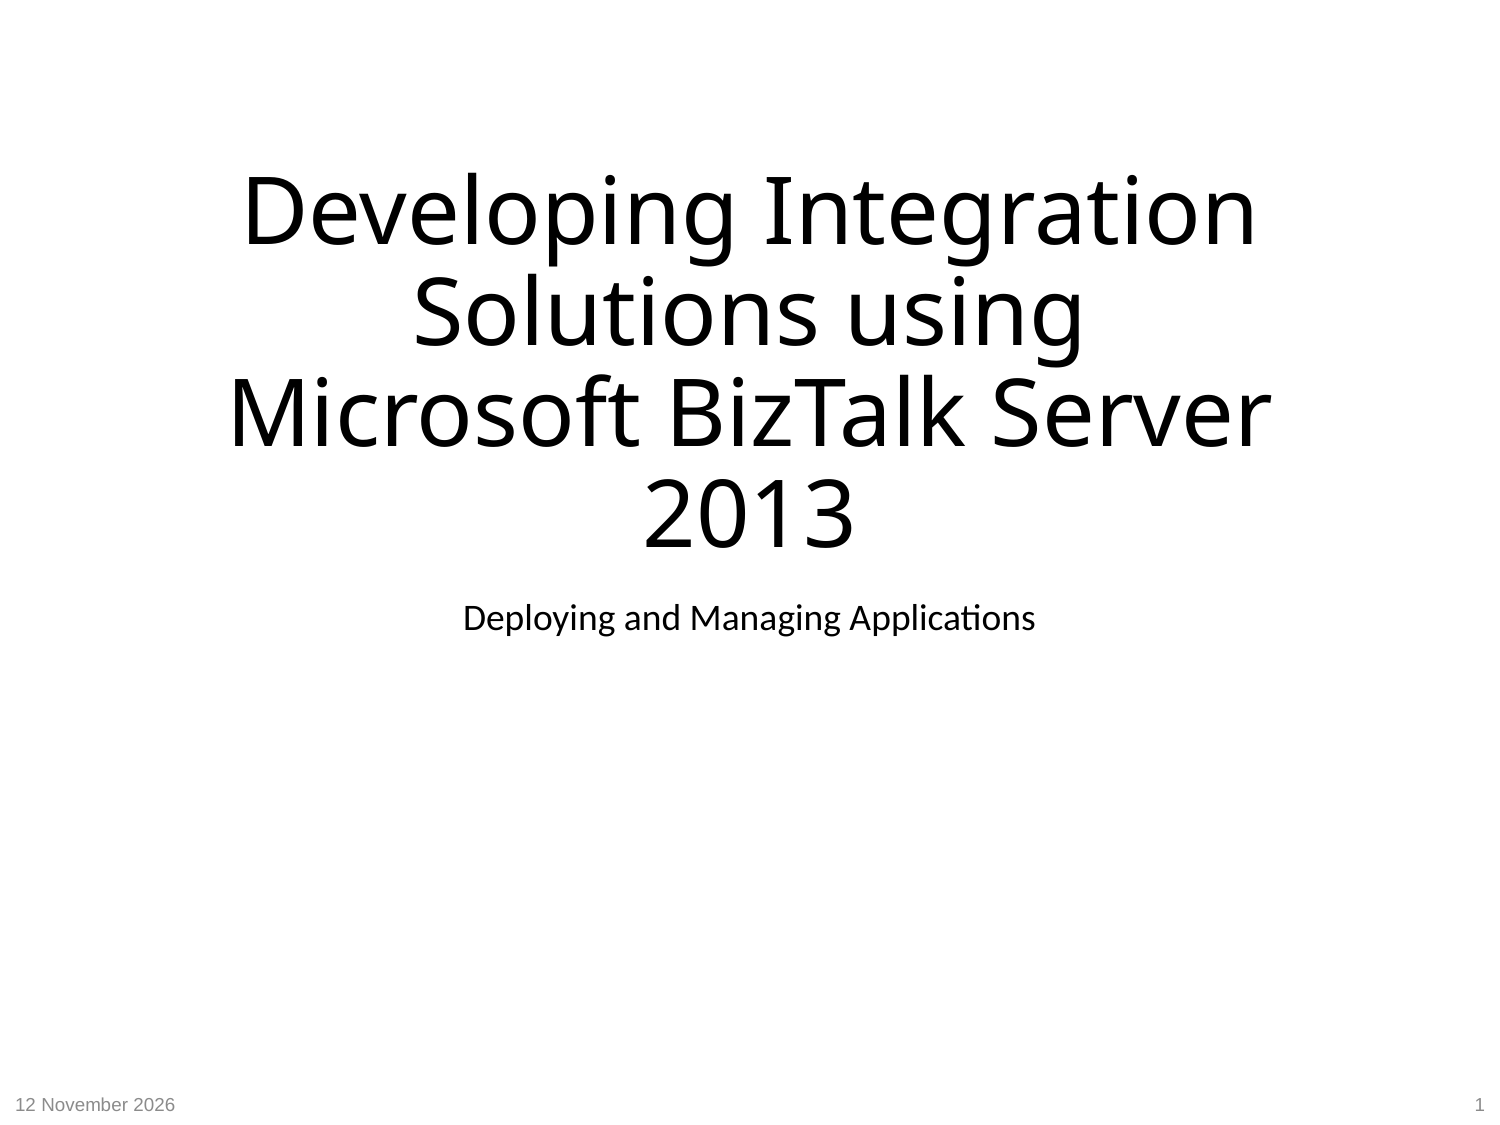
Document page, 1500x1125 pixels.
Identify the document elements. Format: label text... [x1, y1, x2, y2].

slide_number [0, 1082, 343, 1125]
subtitle Deploying and Managing Applications [187, 590, 1313, 863]
slide_number 1 [1393, 1082, 1500, 1125]
title Developing Integration Solutions using Microsoft BizTalk Server 2013 [187, 184, 1313, 576]
